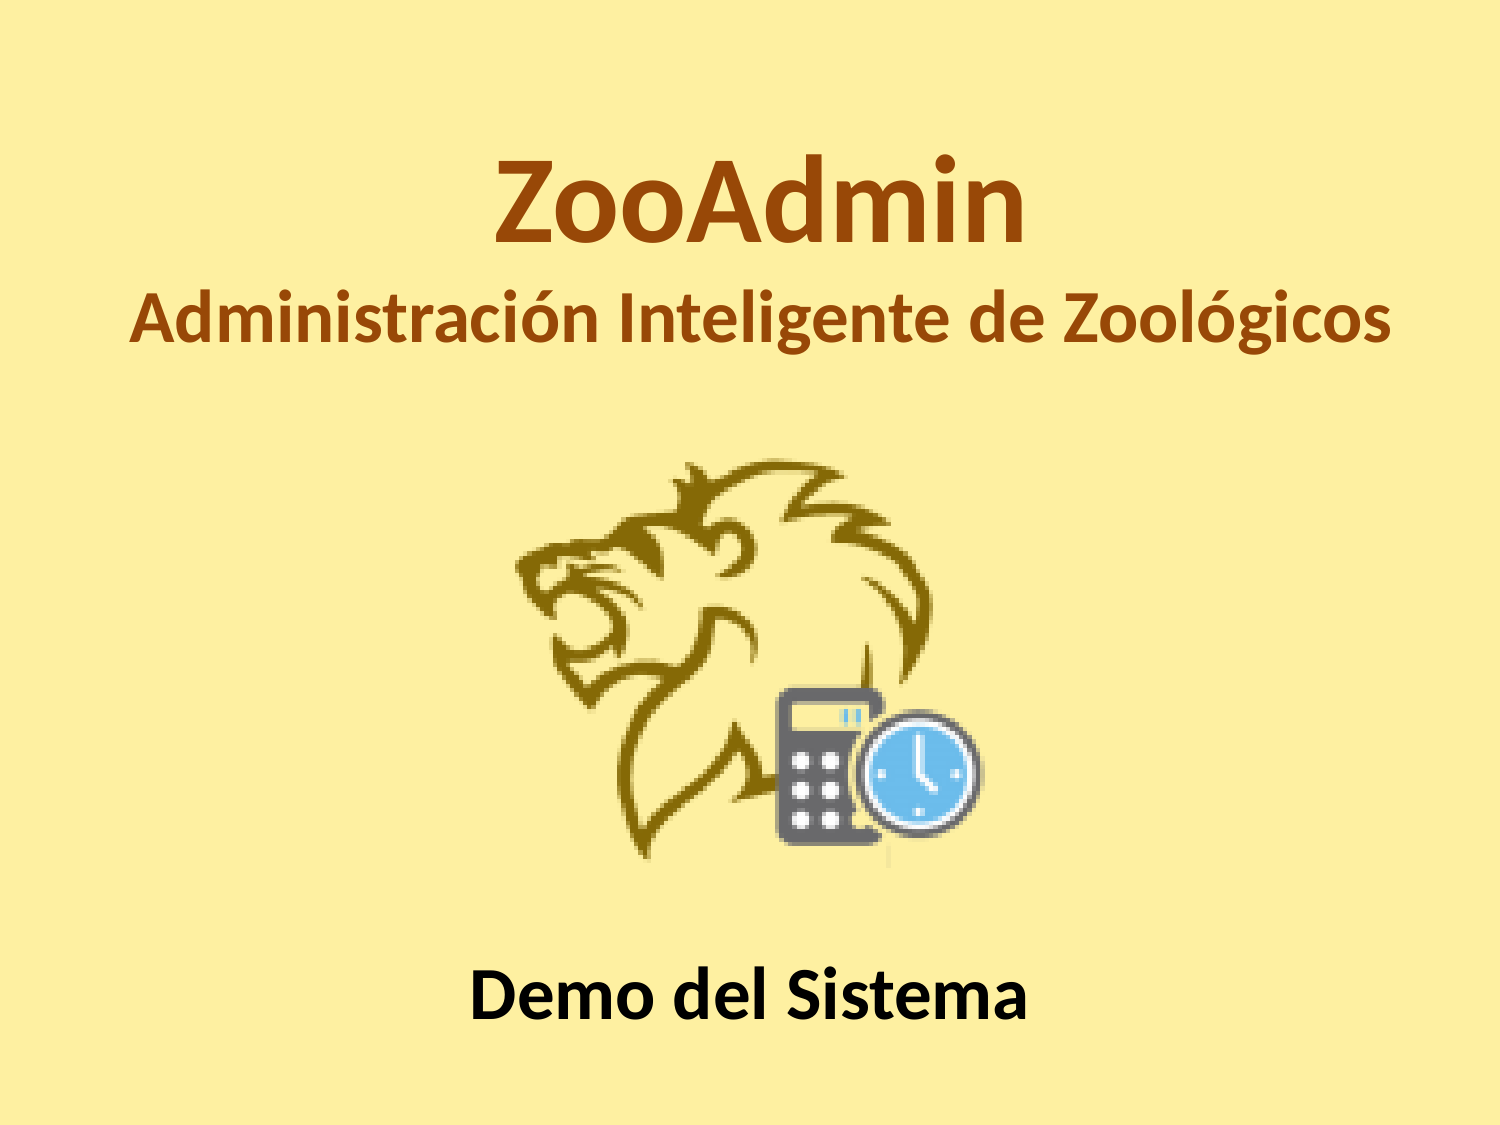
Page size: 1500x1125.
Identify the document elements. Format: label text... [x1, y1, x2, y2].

title ZooAdmin Administración Inteligente de Zoológicos [105, 116, 1419, 359]
picture [515, 457, 985, 868]
text_box Demo del Sistema [0, 937, 1500, 1043]
